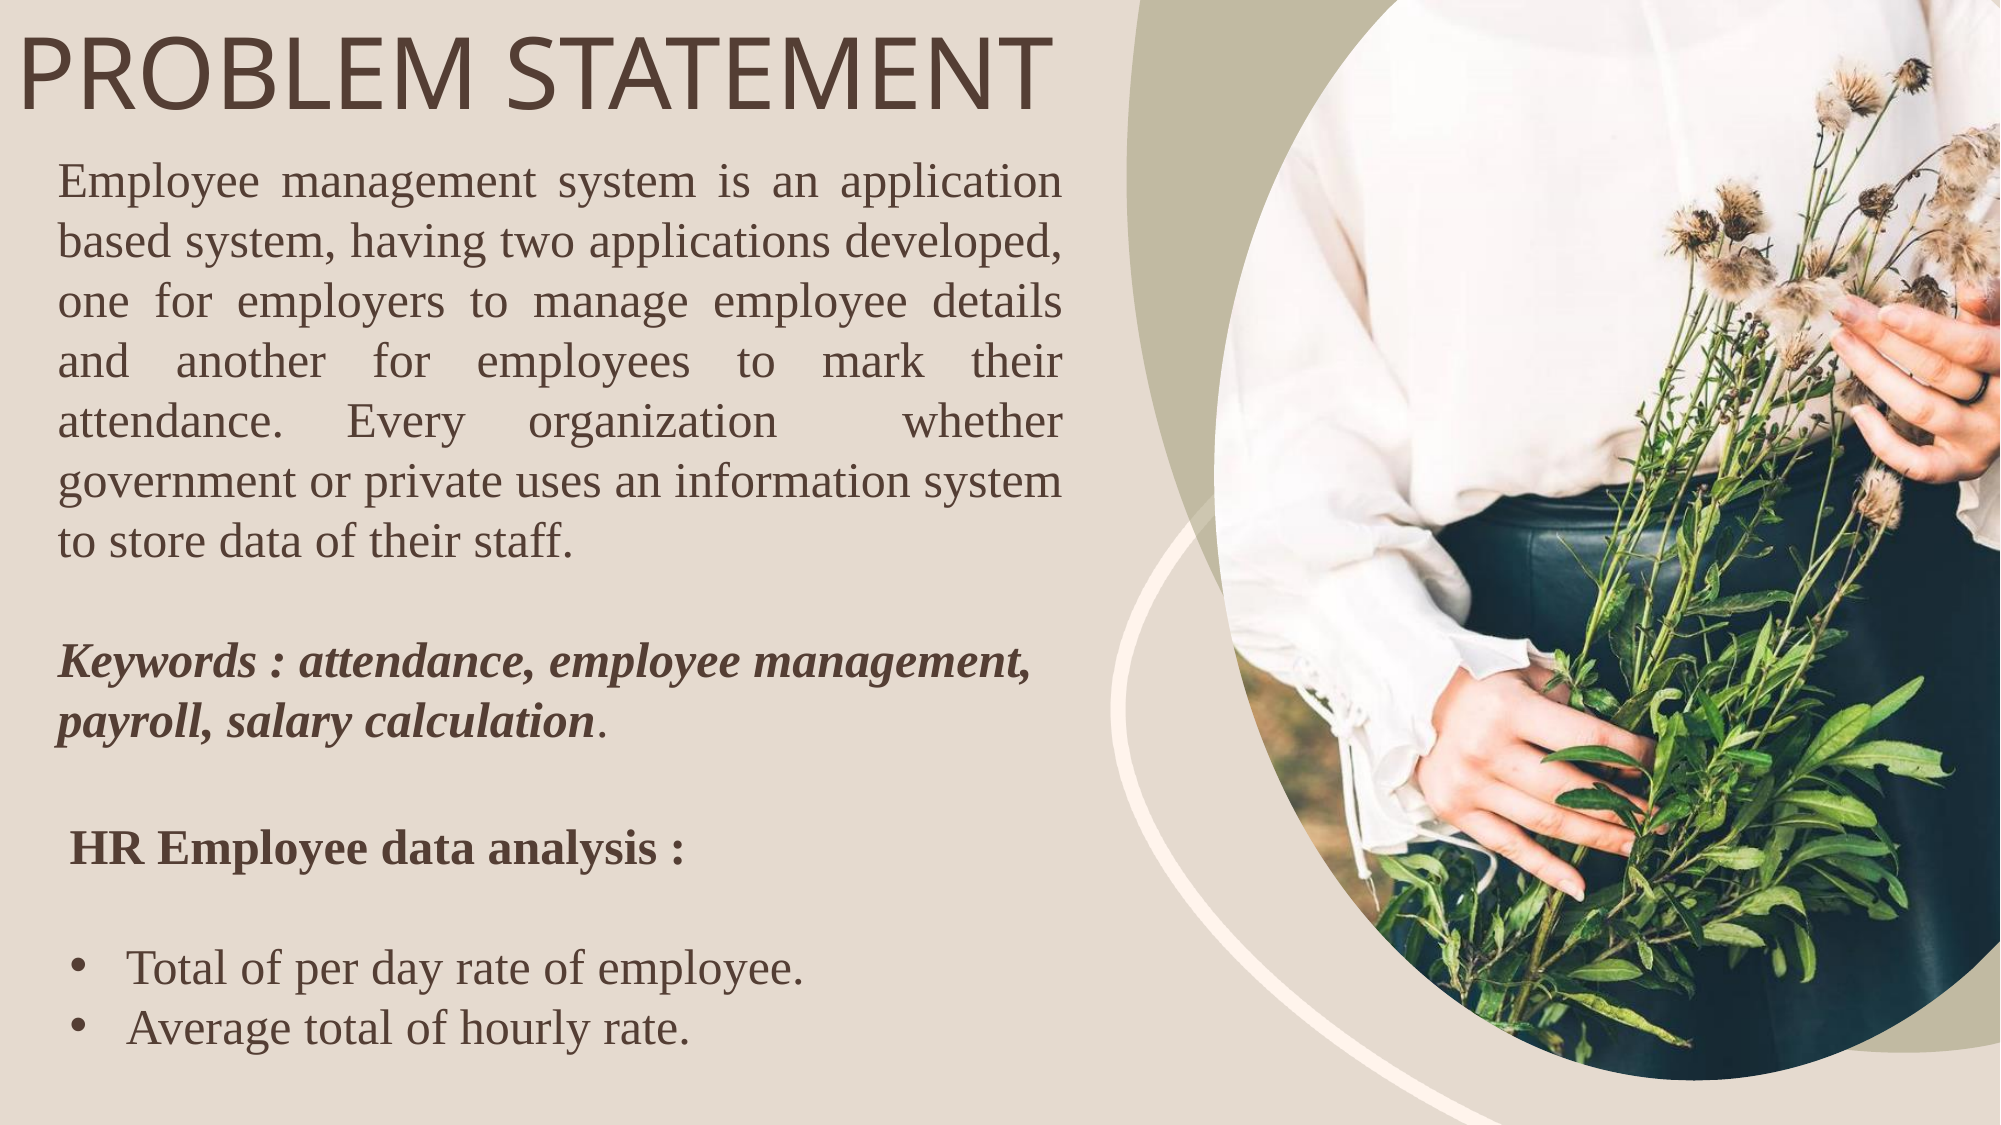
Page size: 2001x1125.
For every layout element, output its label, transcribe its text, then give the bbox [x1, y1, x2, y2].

text_box Employee management system is an application based system, having two applications developed, one for employers to manage employee details and another for employees to mark their attendance. Every organization whether government or private uses an information system to store data of their staff. Keywords : attendance, employee management, payroll, salary calculation. [42, 140, 1079, 756]
text_box HR Employee data analysis : Total of per day rate of employee. Average total of hourly rate. [54, 806, 874, 1122]
title PROBLEM STATEMENT [0, 0, 1214, 165]
picture [1110, 0, 2000, 1125]
